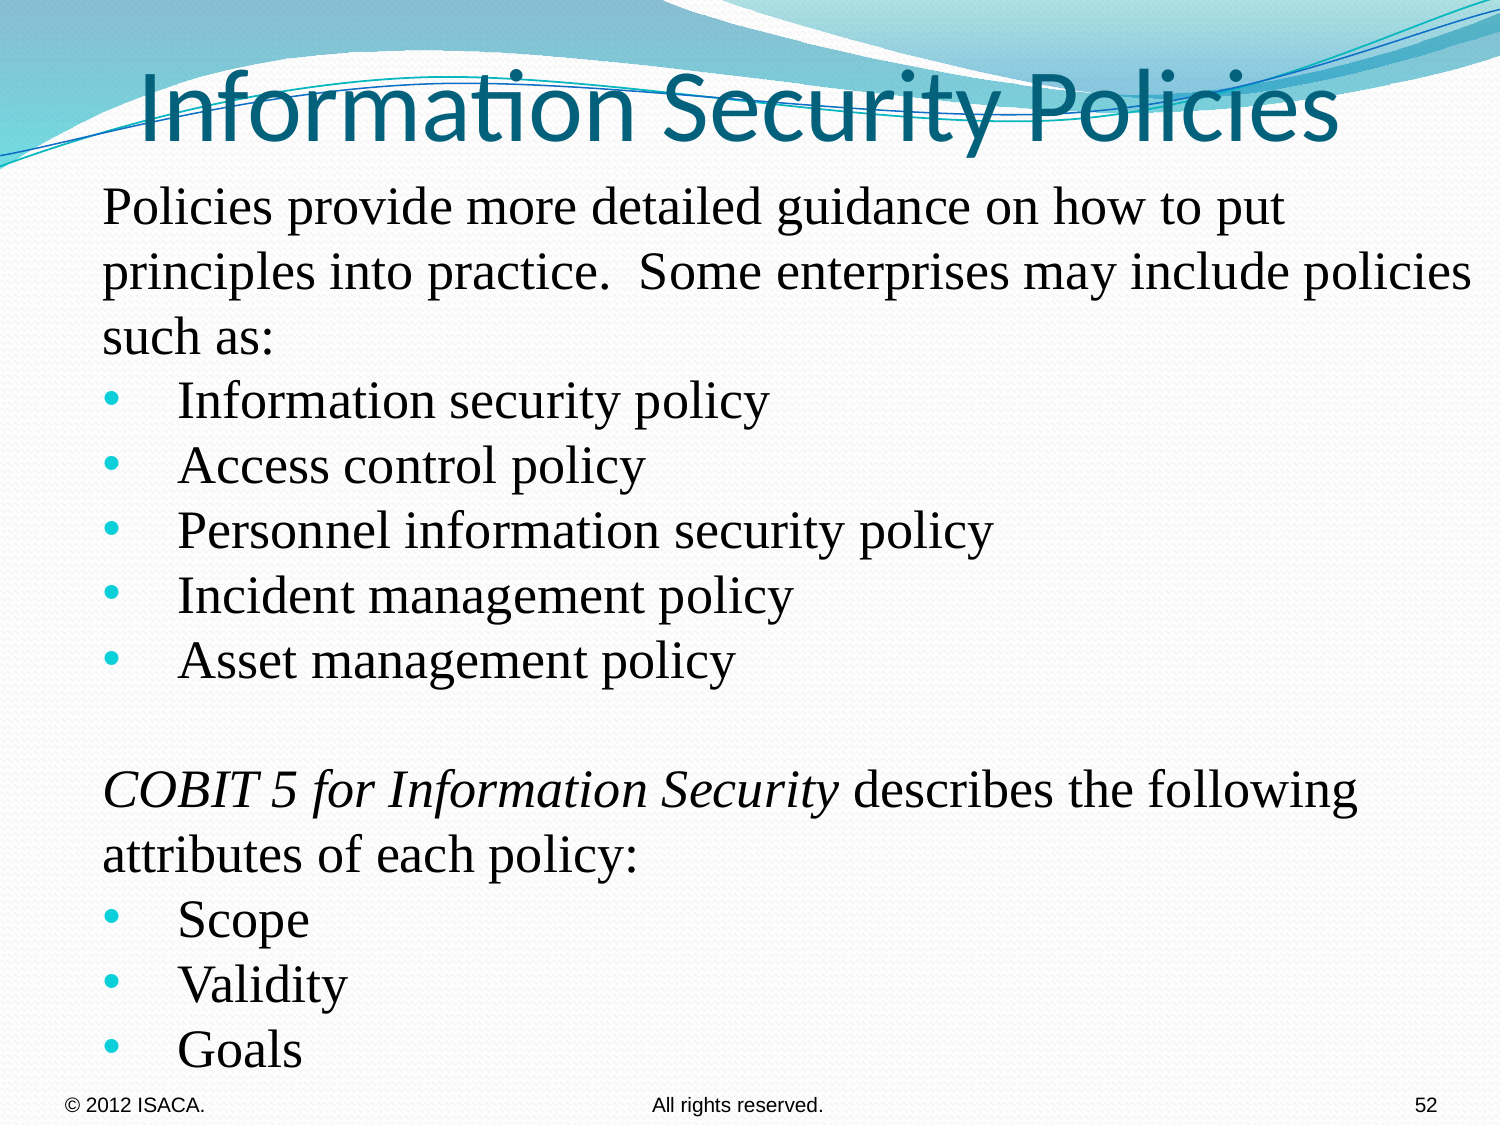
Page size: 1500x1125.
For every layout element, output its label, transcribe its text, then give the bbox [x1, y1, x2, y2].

title Information Security Policies [137, 1, 1500, 162]
text_box © 2012 ISACA. All rights reserved. 52 [49, 1084, 1475, 1125]
list Policies provide more detailed guidance on how to put principles into practice. Some enterprises may include policies such as: Information security policy Access control policy Personnel information security policy Incident management policy Asset management policy COBIT 5 for Information Security describes the following attributes of each policy: Scope Validity Goals [87, 162, 1500, 963]
